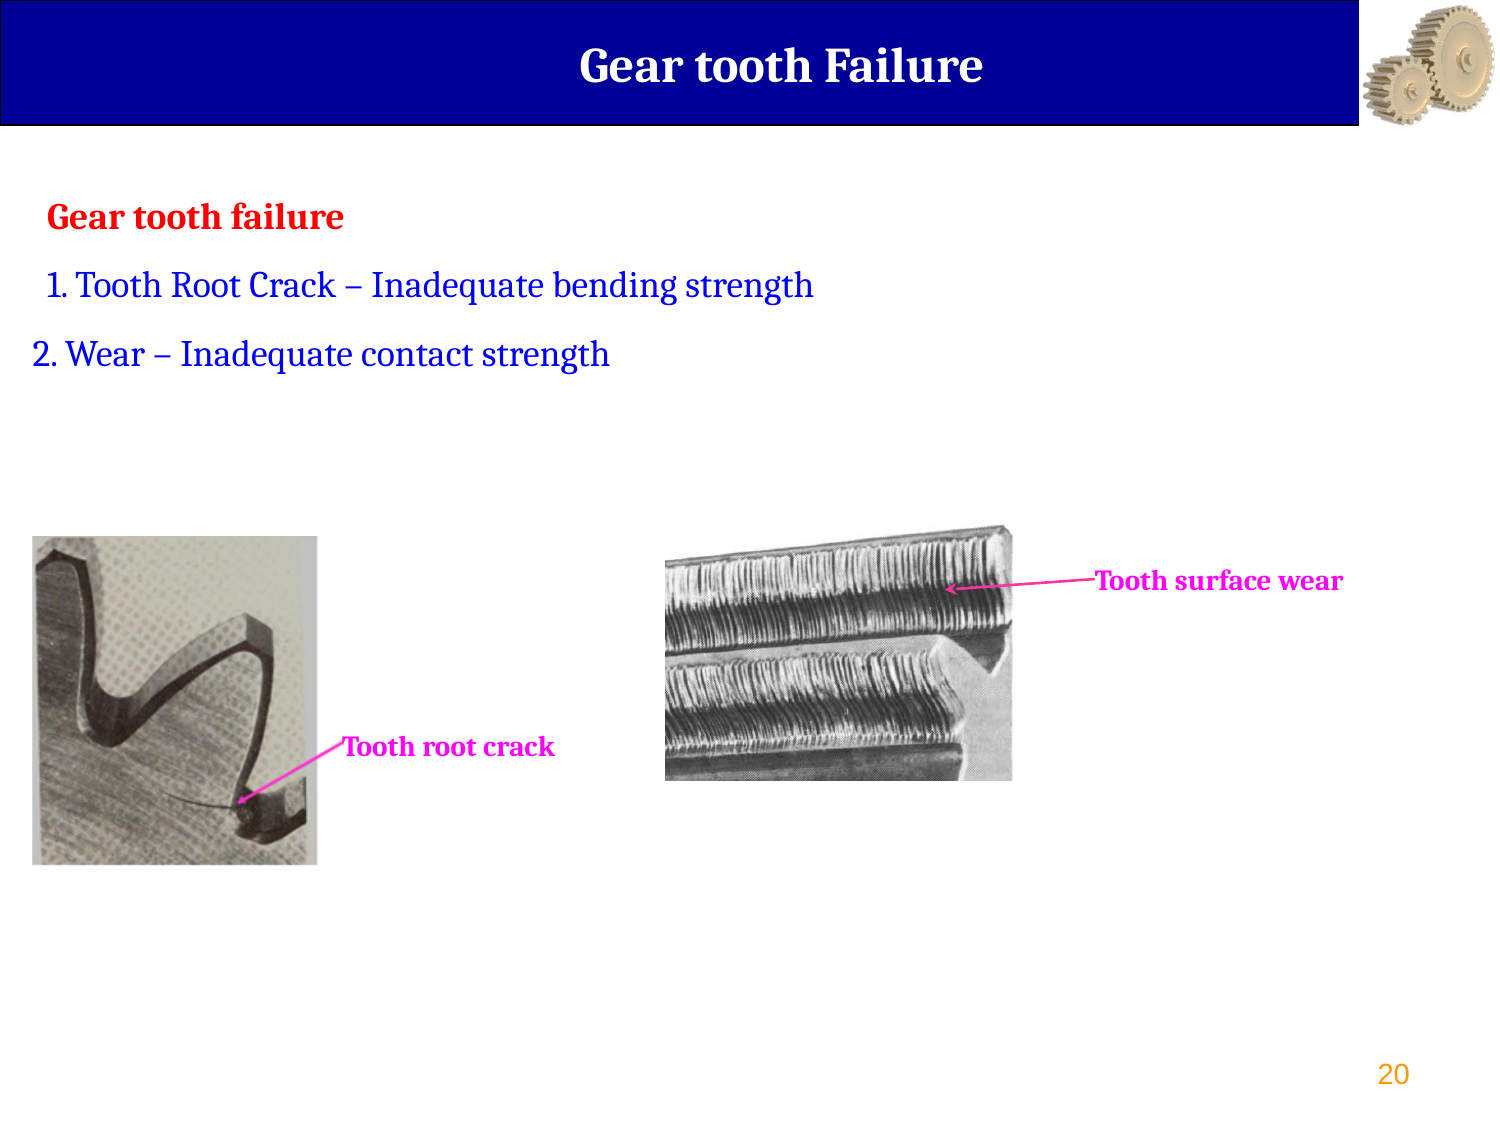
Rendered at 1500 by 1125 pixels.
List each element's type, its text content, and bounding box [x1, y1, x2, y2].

text_box 2. Wear – Inadequate contact strength [17, 299, 698, 382]
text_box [944, 578, 1095, 590]
text_box [0, 0, 1356, 126]
picture [664, 523, 1014, 781]
picture [1358, 0, 1500, 126]
text_box Gear tooth Failure [351, 24, 1202, 100]
slide_number 20 [1074, 1042, 1425, 1103]
text_box Tooth root crack [349, 702, 603, 770]
text_box Tooth surface wear [1080, 536, 1439, 604]
text_box Gear tooth failure 1. Tooth Root Crack – Inadequate bending strength [32, 162, 1020, 313]
picture [32, 536, 344, 870]
